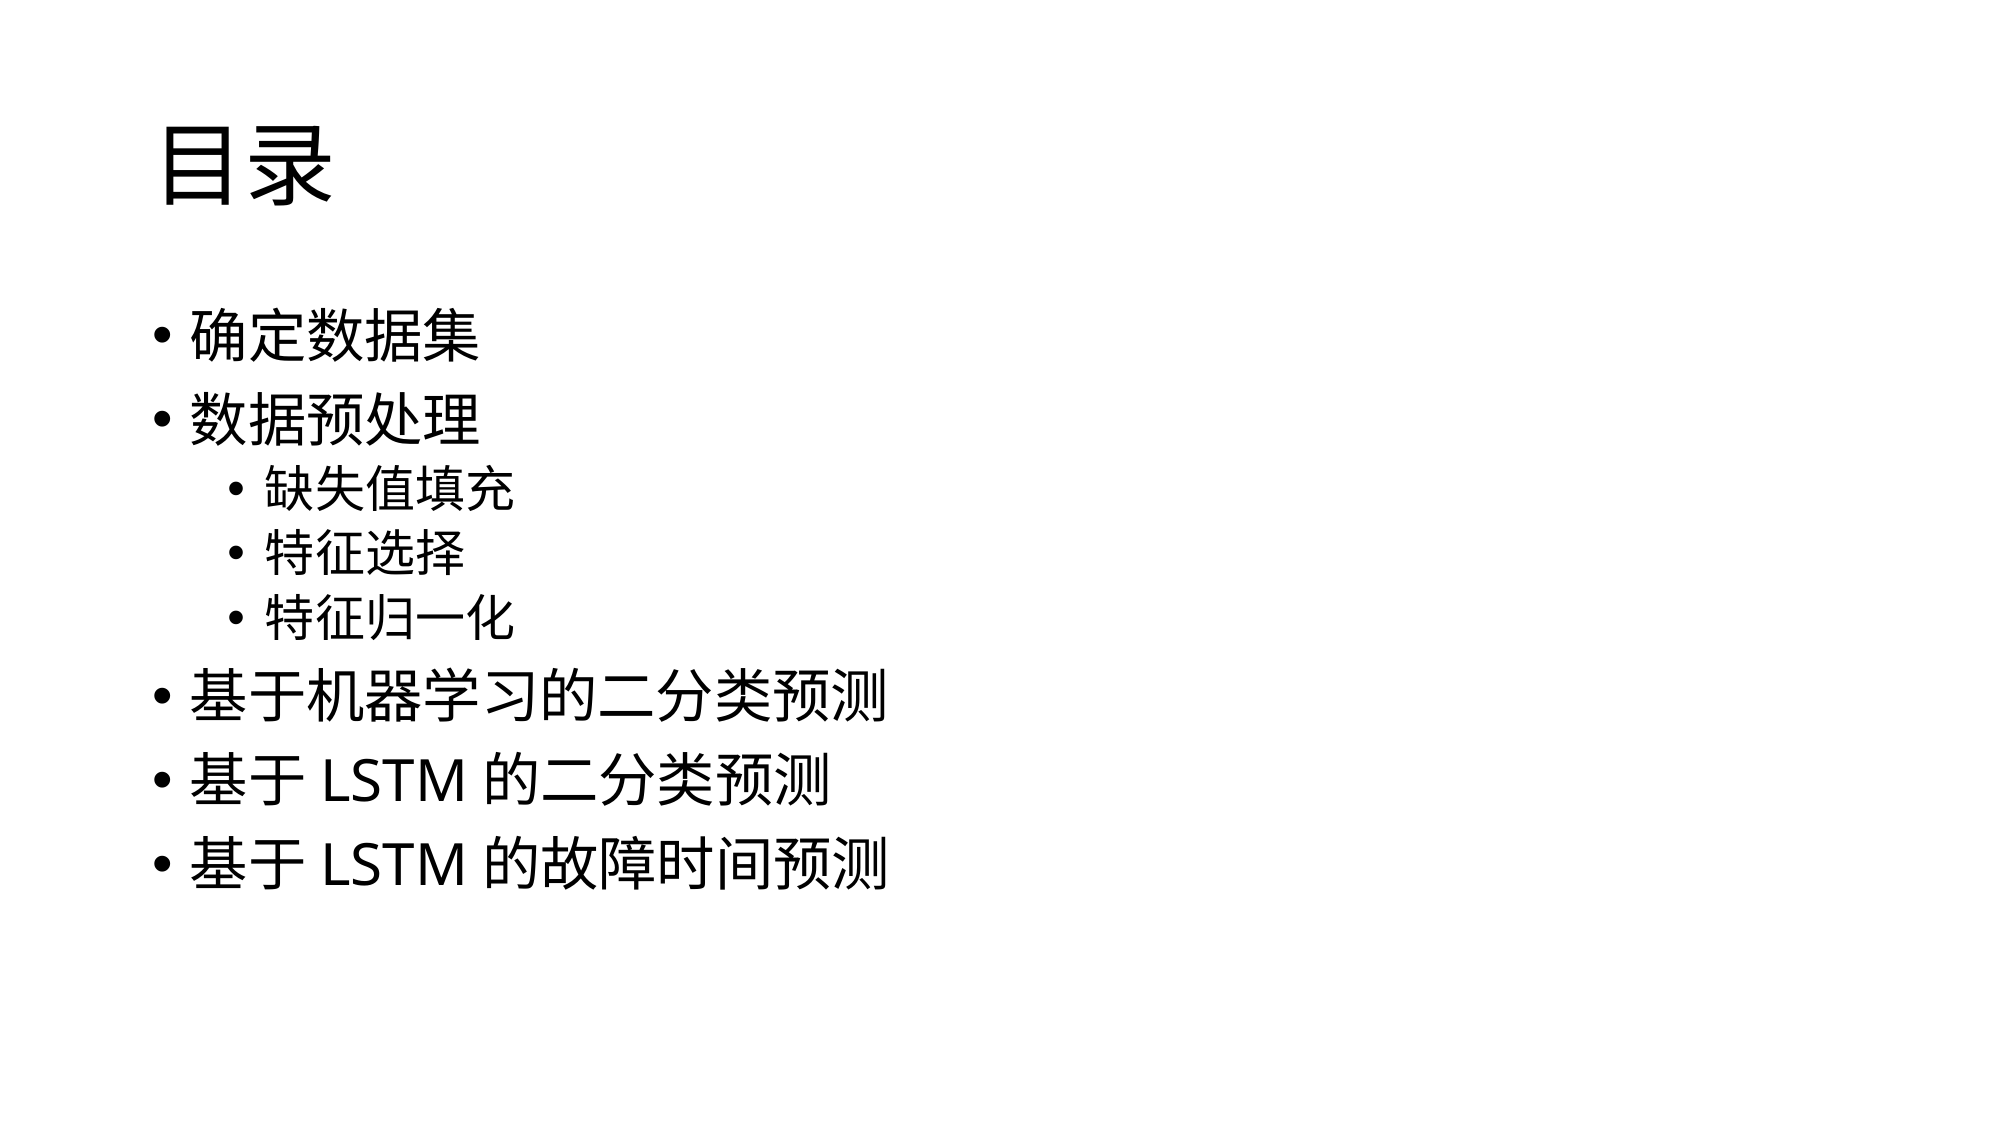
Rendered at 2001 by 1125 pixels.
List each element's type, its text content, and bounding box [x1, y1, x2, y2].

title 目录 [137, 59, 1863, 278]
list 确定数据集 数据预处理 缺失值填充 特征选择 特征归一化 基于机器学习的二分类预测 基于LSTM的二分类预测 基于LSTM的故障时间预测 [137, 299, 1863, 1014]
